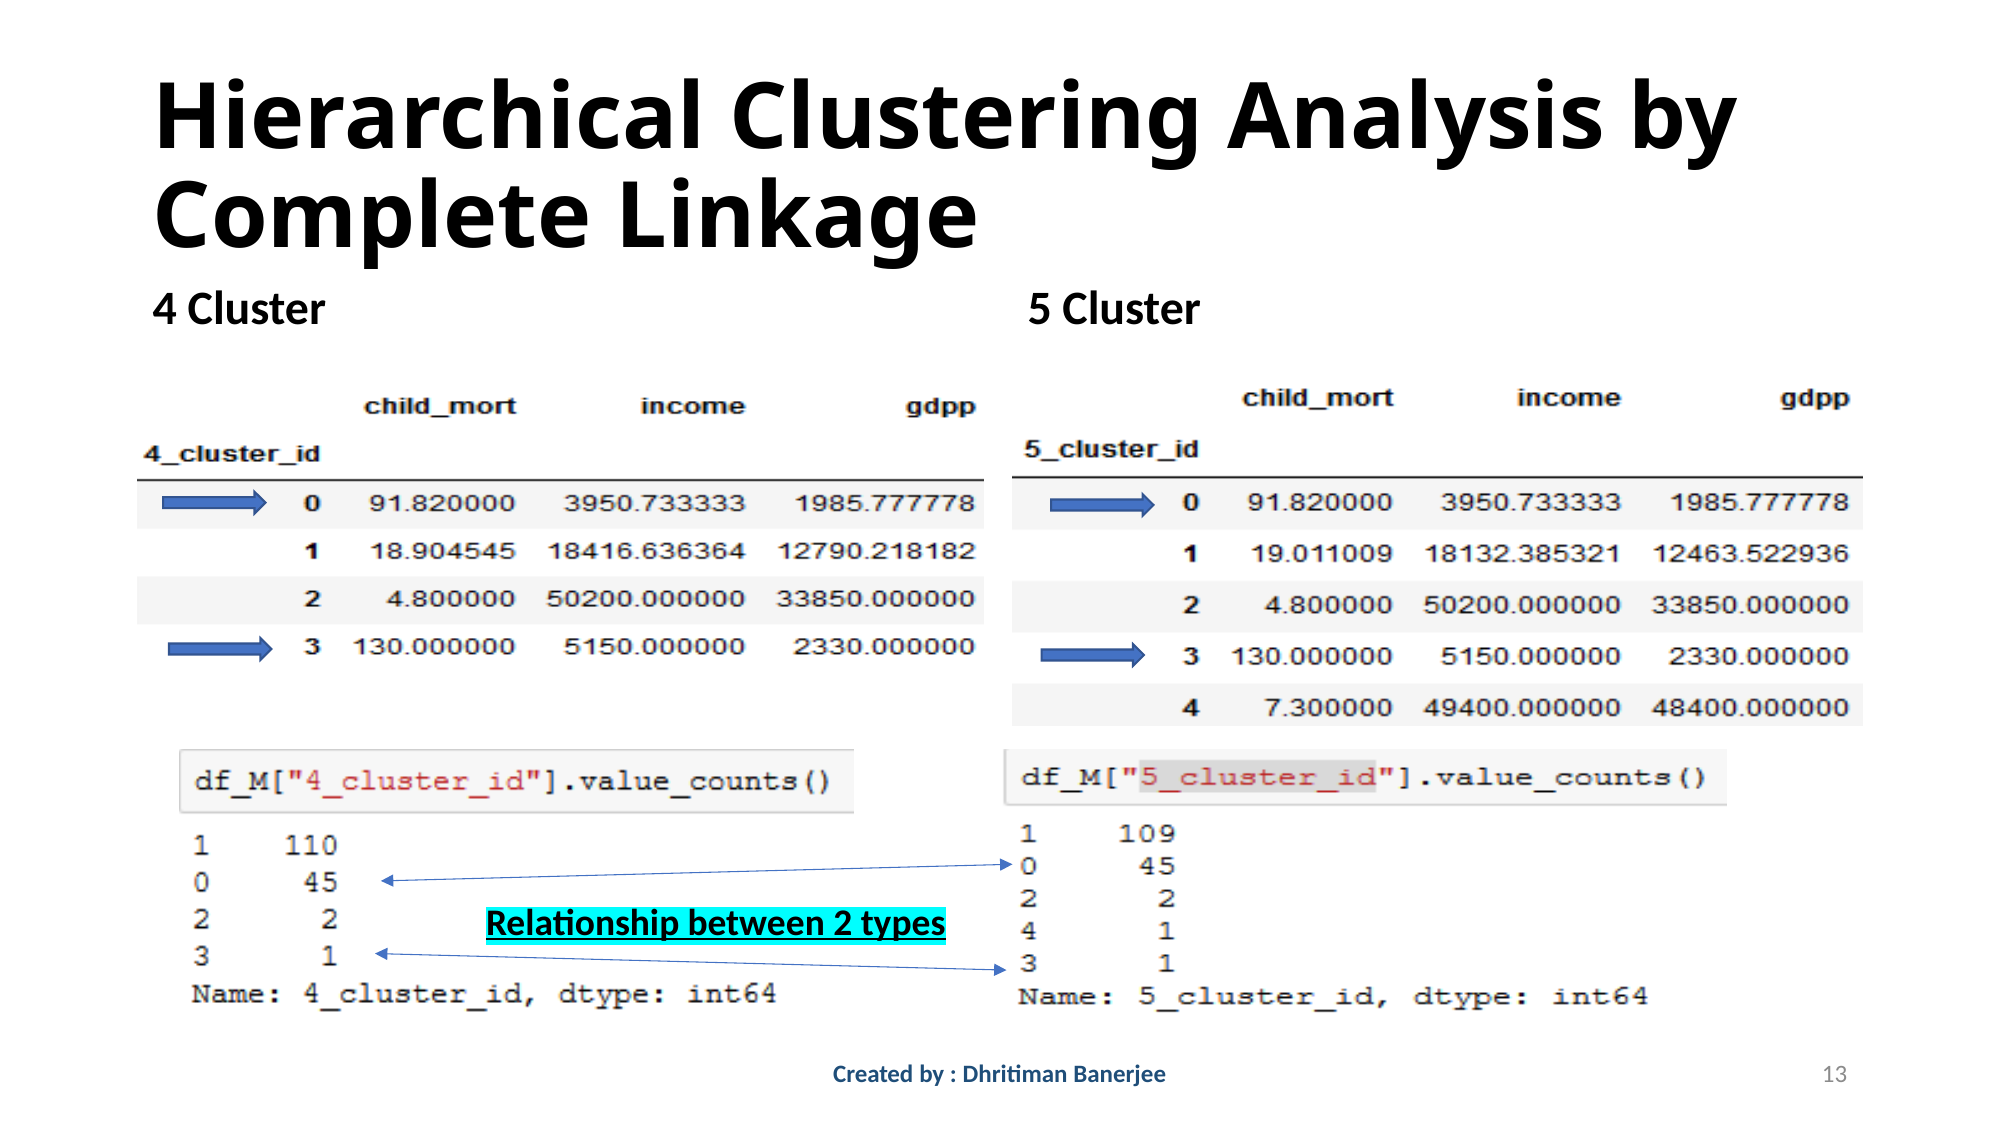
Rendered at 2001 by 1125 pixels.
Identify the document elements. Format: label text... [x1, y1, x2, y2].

slide_number 13 [1412, 1042, 1863, 1103]
list 5 Cluster [1012, 275, 1863, 343]
list 4 Cluster [137, 275, 984, 343]
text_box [380, 864, 1013, 881]
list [137, 377, 984, 660]
text_box Relationship between 2 types [854, 890, 984, 951]
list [1012, 374, 1863, 726]
title Hierarchical Clustering Analysis by Complete Linkage [137, 59, 1863, 278]
picture [997, 749, 1727, 1016]
picture [178, 749, 854, 1016]
footer Created by : Dhritiman Banerjee [662, 1042, 1338, 1103]
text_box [374, 953, 1007, 971]
